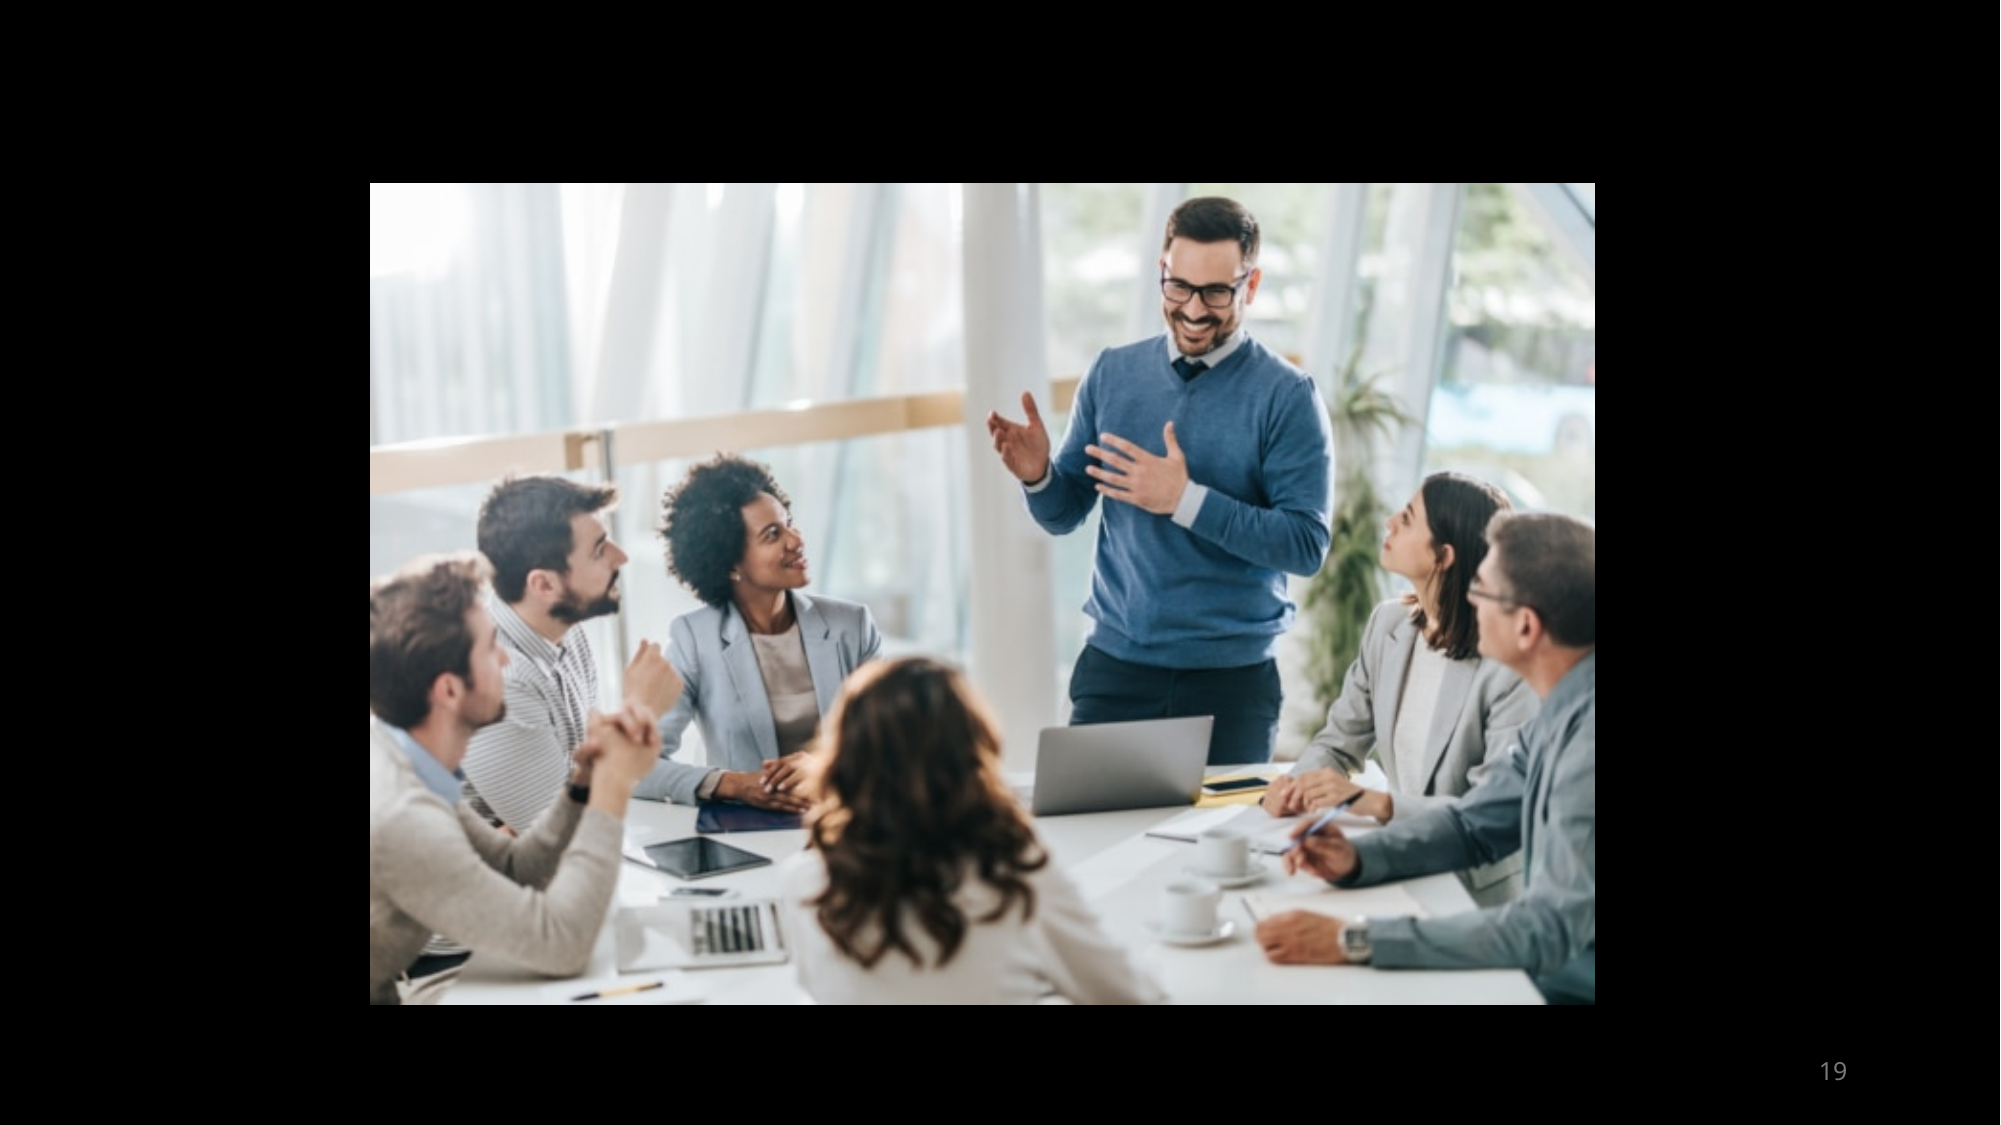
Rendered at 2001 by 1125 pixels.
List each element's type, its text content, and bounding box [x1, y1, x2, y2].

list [369, 182, 1595, 1006]
slide_number 19 [1412, 1042, 1863, 1103]
